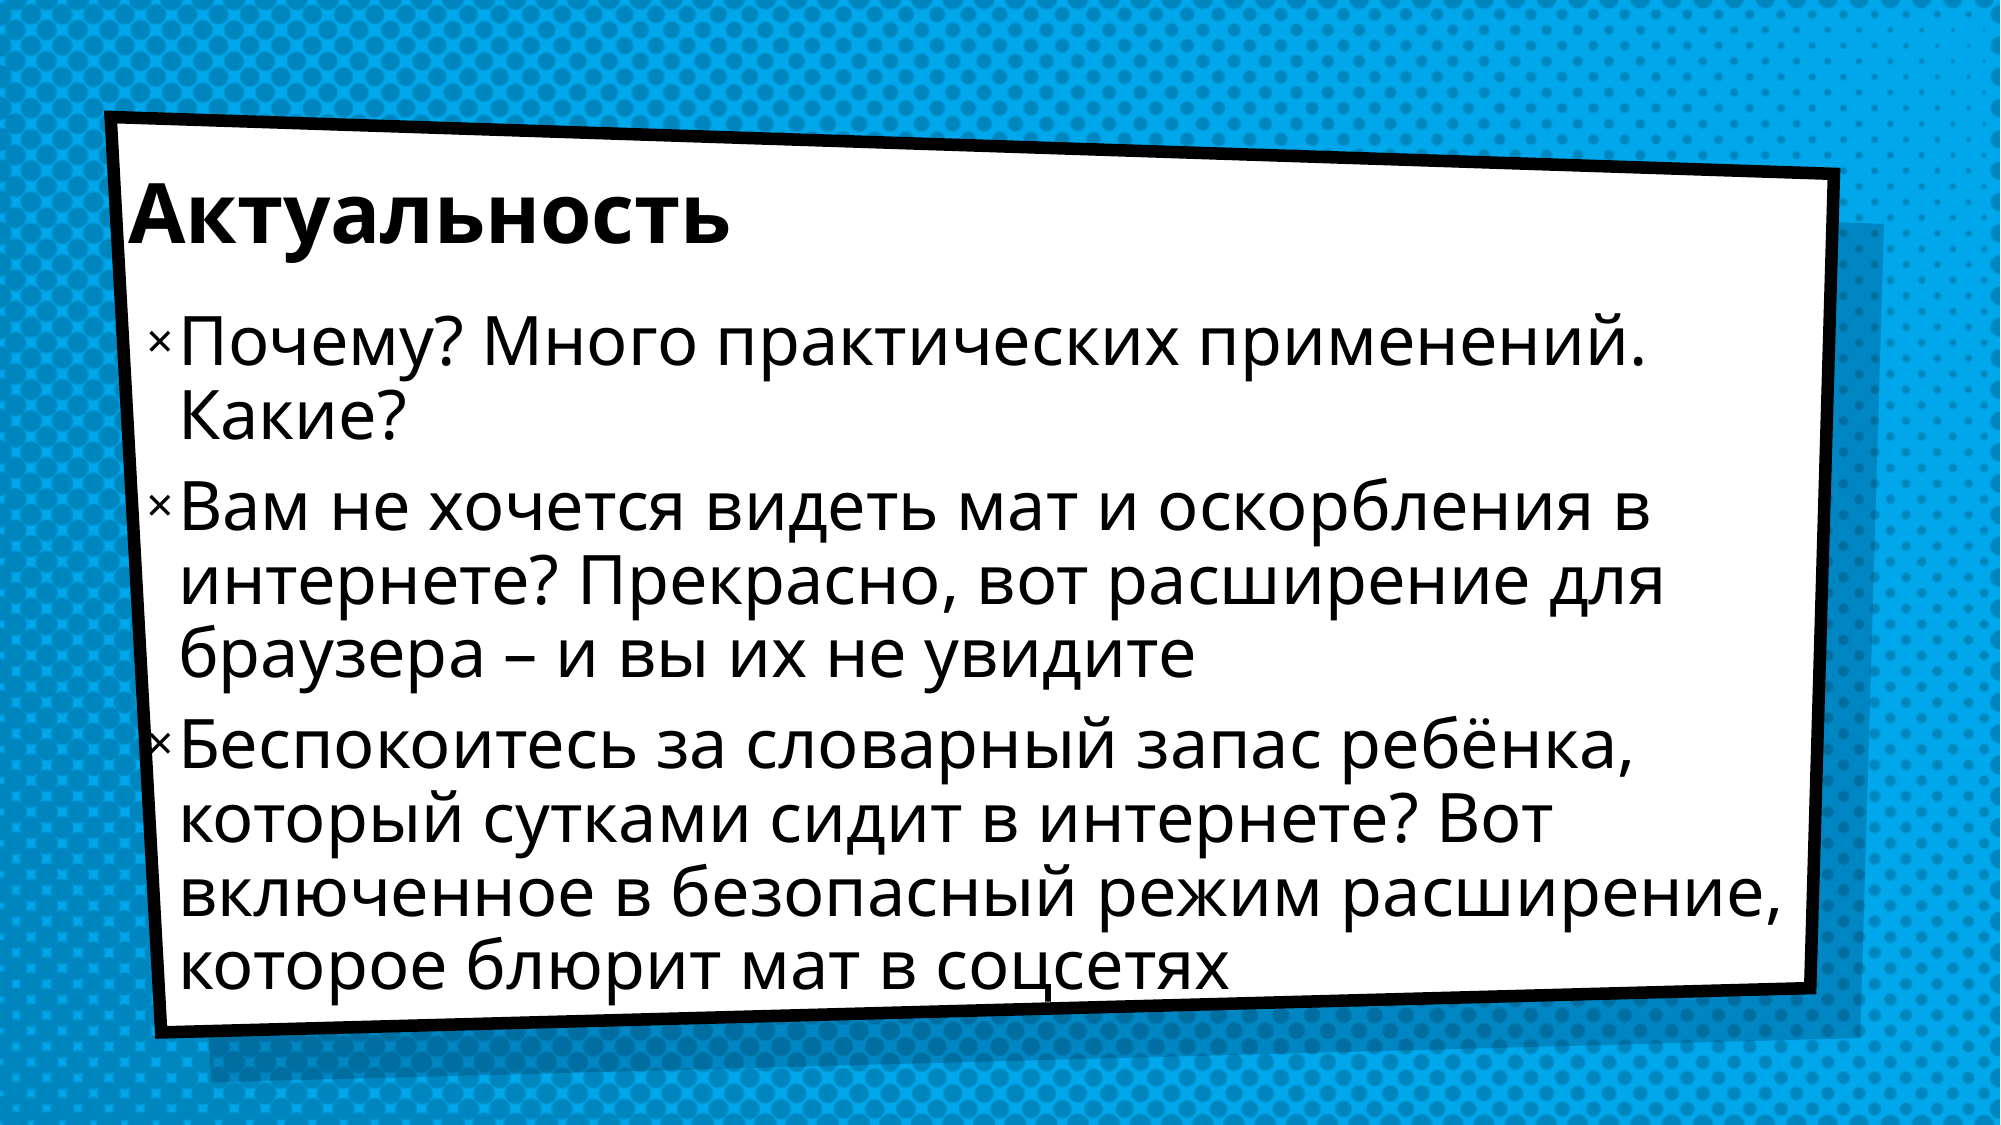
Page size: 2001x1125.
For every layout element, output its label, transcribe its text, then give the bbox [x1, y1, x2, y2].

list Почему? Много практических применений. Какие? Вам не хочется видеть мат и оскорбления в интернете? Прекрасно, вот расширение для браузера – и вы их не увидите Беспокоитесь за словарный запас ребёнка, который сутками сидит в интернете? Вот включенное в безопасный режим расширение, которое блюрит мат в соцсетях [126, 299, 1852, 1014]
title Актуальность [113, 133, 1651, 300]
